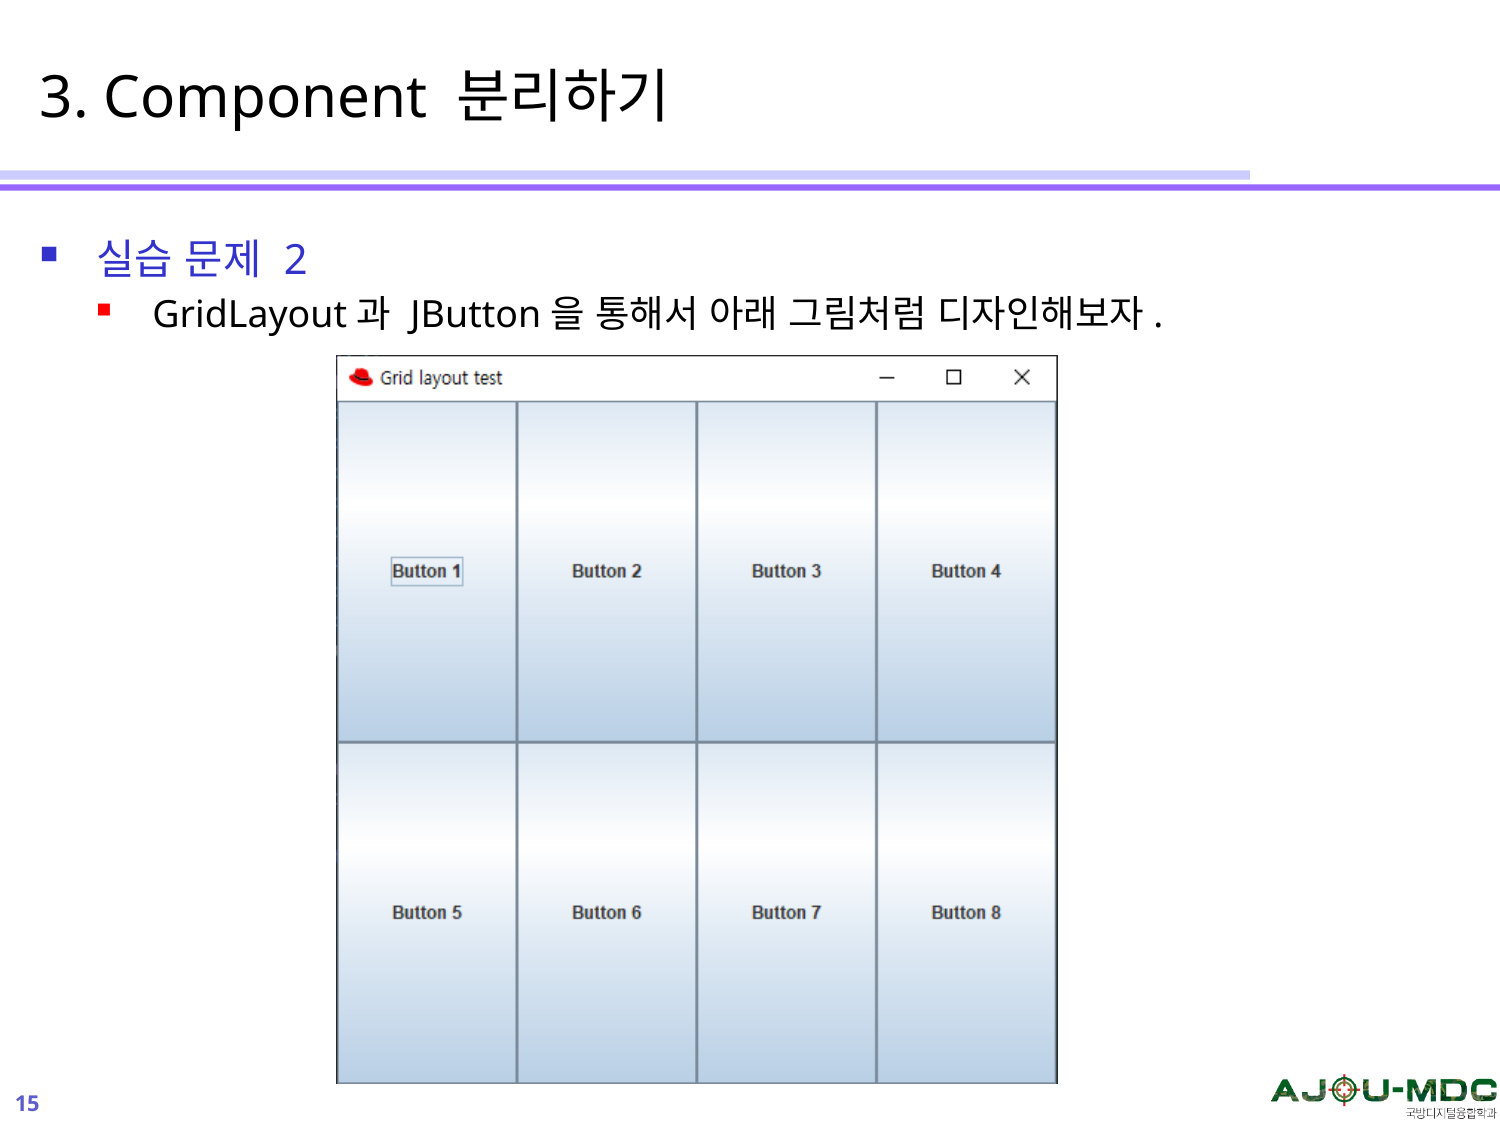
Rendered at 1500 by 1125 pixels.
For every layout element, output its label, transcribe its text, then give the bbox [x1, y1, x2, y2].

picture [336, 355, 1058, 1084]
title 3. Component 분리하기 [24, 26, 1475, 163]
slide_number 15 [0, 1082, 138, 1125]
picture [1268, 1072, 1500, 1122]
list 실습 문제 2 GridLayout과 JButton을 통해서 아래 그림처럼 디자인해보자. [24, 224, 1475, 1035]
